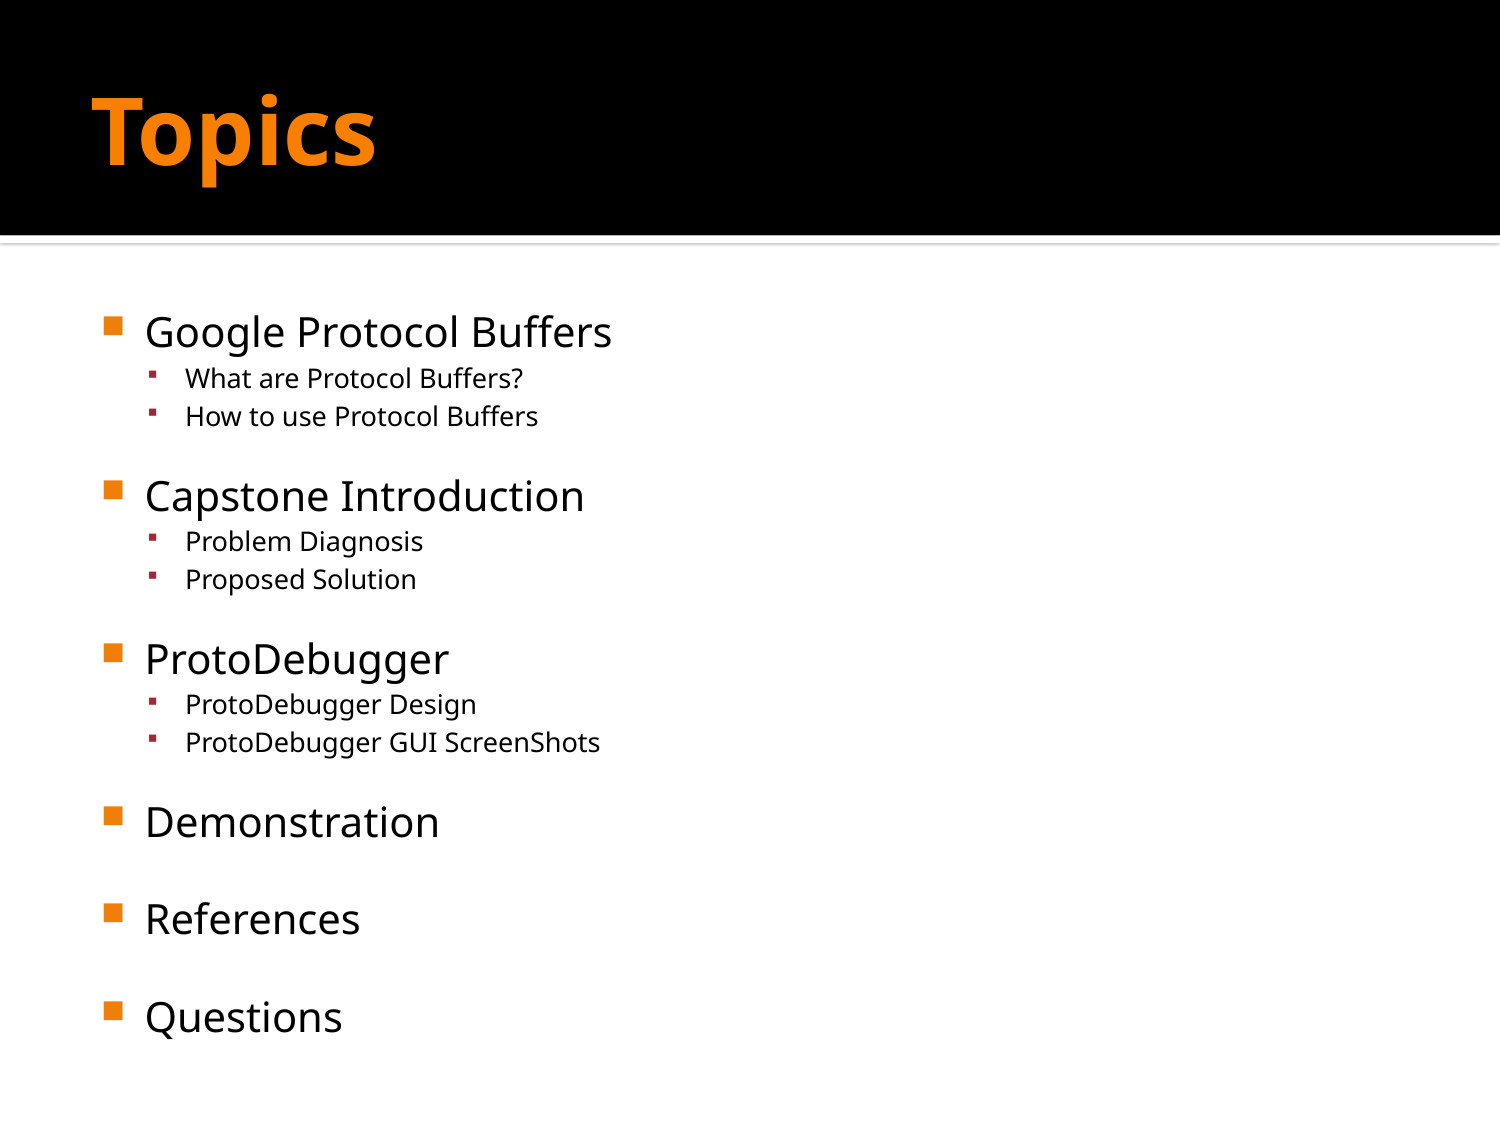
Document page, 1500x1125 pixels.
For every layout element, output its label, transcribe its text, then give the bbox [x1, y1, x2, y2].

title Topics [75, 25, 1425, 231]
list Google Protocol Buffers What are Protocol Buffers? How to use Protocol Buffers Capstone Introduction Problem Diagnosis Proposed Solution ProtoDebugger ProtoDebugger Design ProtoDebugger GUI ScreenShots Demonstration References Questions [75, 291, 1425, 1050]
